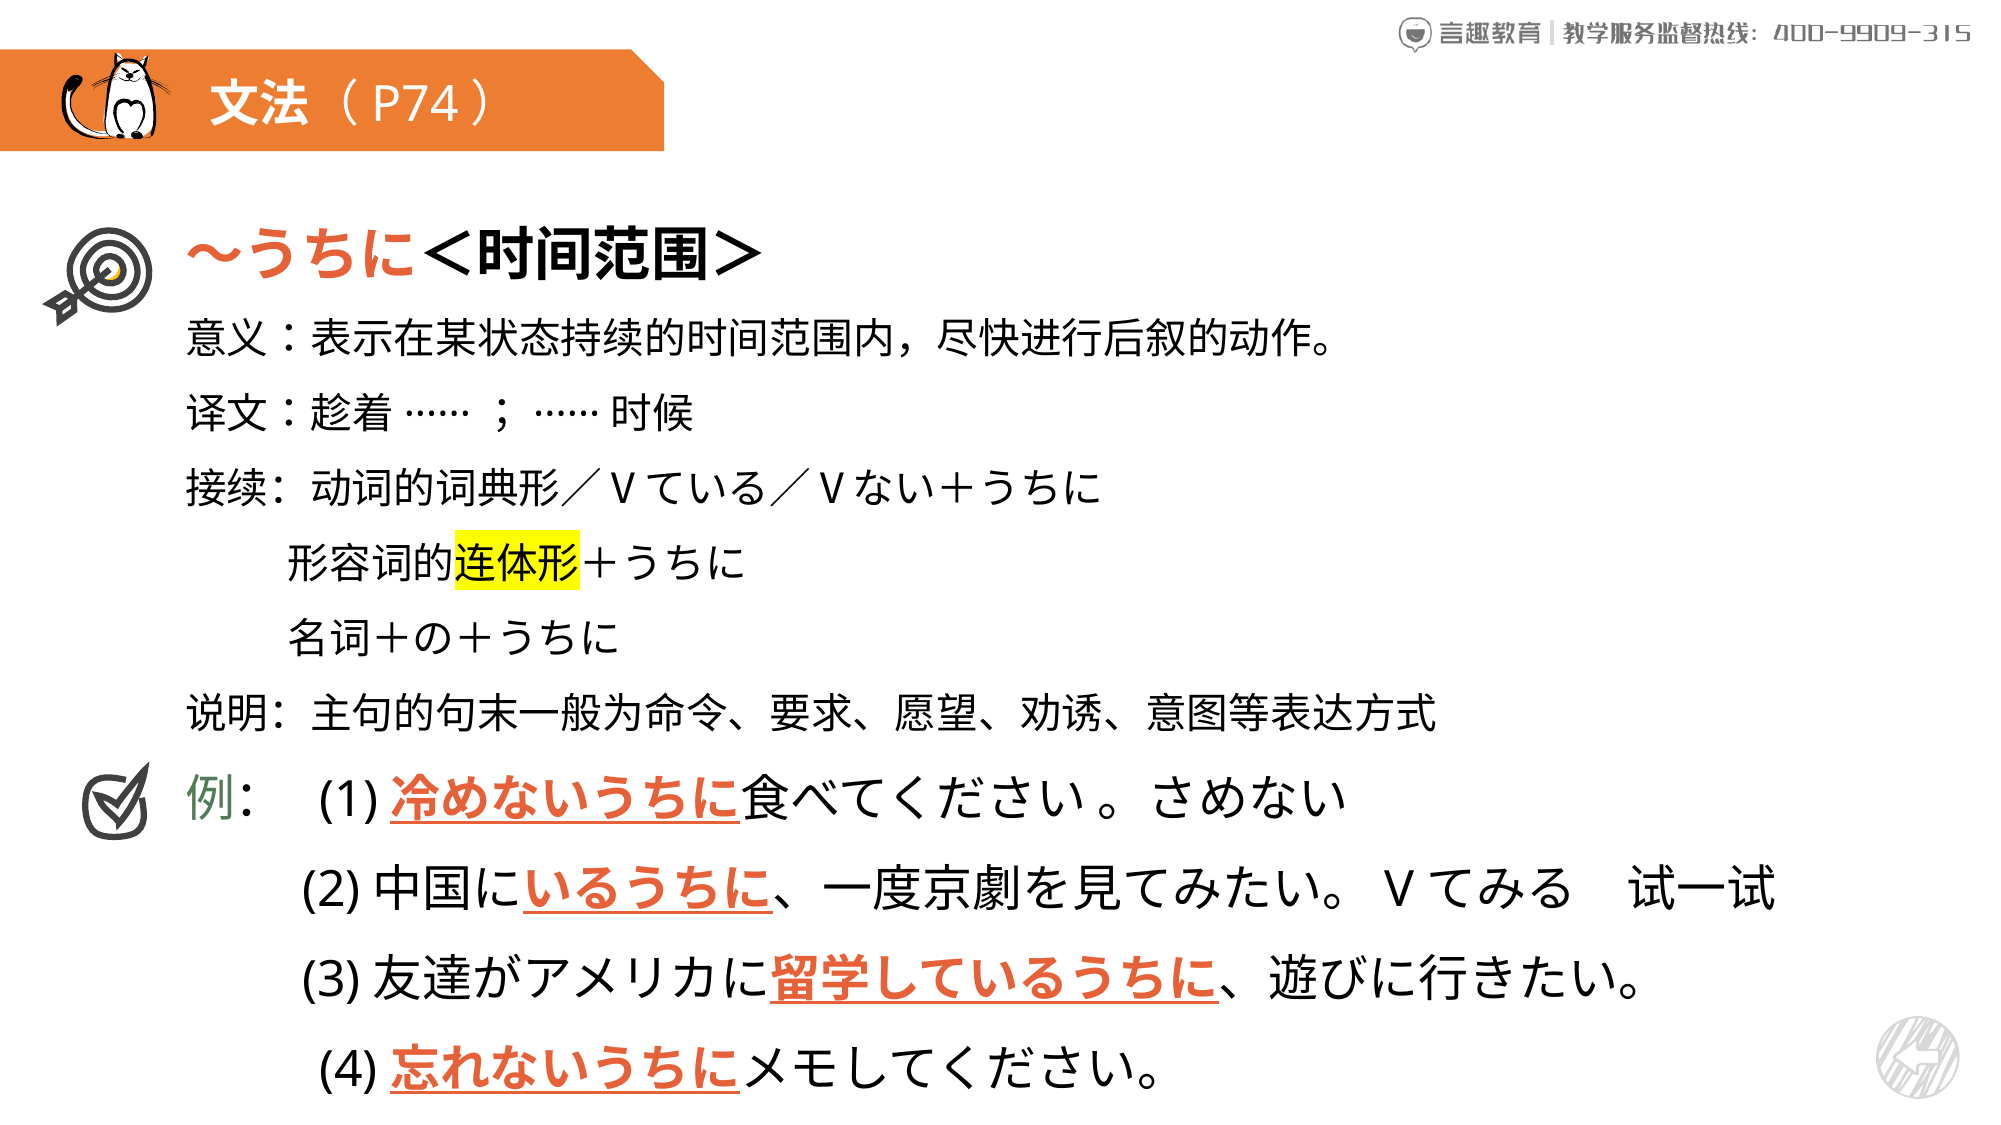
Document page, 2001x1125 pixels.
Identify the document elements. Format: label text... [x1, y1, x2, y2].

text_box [0, 49, 665, 151]
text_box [85, 769, 145, 838]
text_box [44, 237, 152, 317]
picture [1864, 1009, 1967, 1112]
text_box ～うちに＜时间范围＞ 意义：表示在某状态持续的时间范围内，尽快进行后叙的动作。 译文：趁着······；······时候 接续：动词的词典形／Ⅴている／Ⅴない＋うちに 形容词的连体形＋うちに 名词＋の＋うちに 说明：主句的句末一般为命令、要求、愿望、劝诱、意图等表达方式 例： (1)冷めないうちに食べてください 。さめない (2)中国にいるうちに、一度京劇を見てみたい。Vてみる 试一试 (3)友達がアメリカに留学しているうちに、遊びに行きたい。 平仮 (4)忘れないうちにメモしてください。 [170, 139, 1922, 1105]
